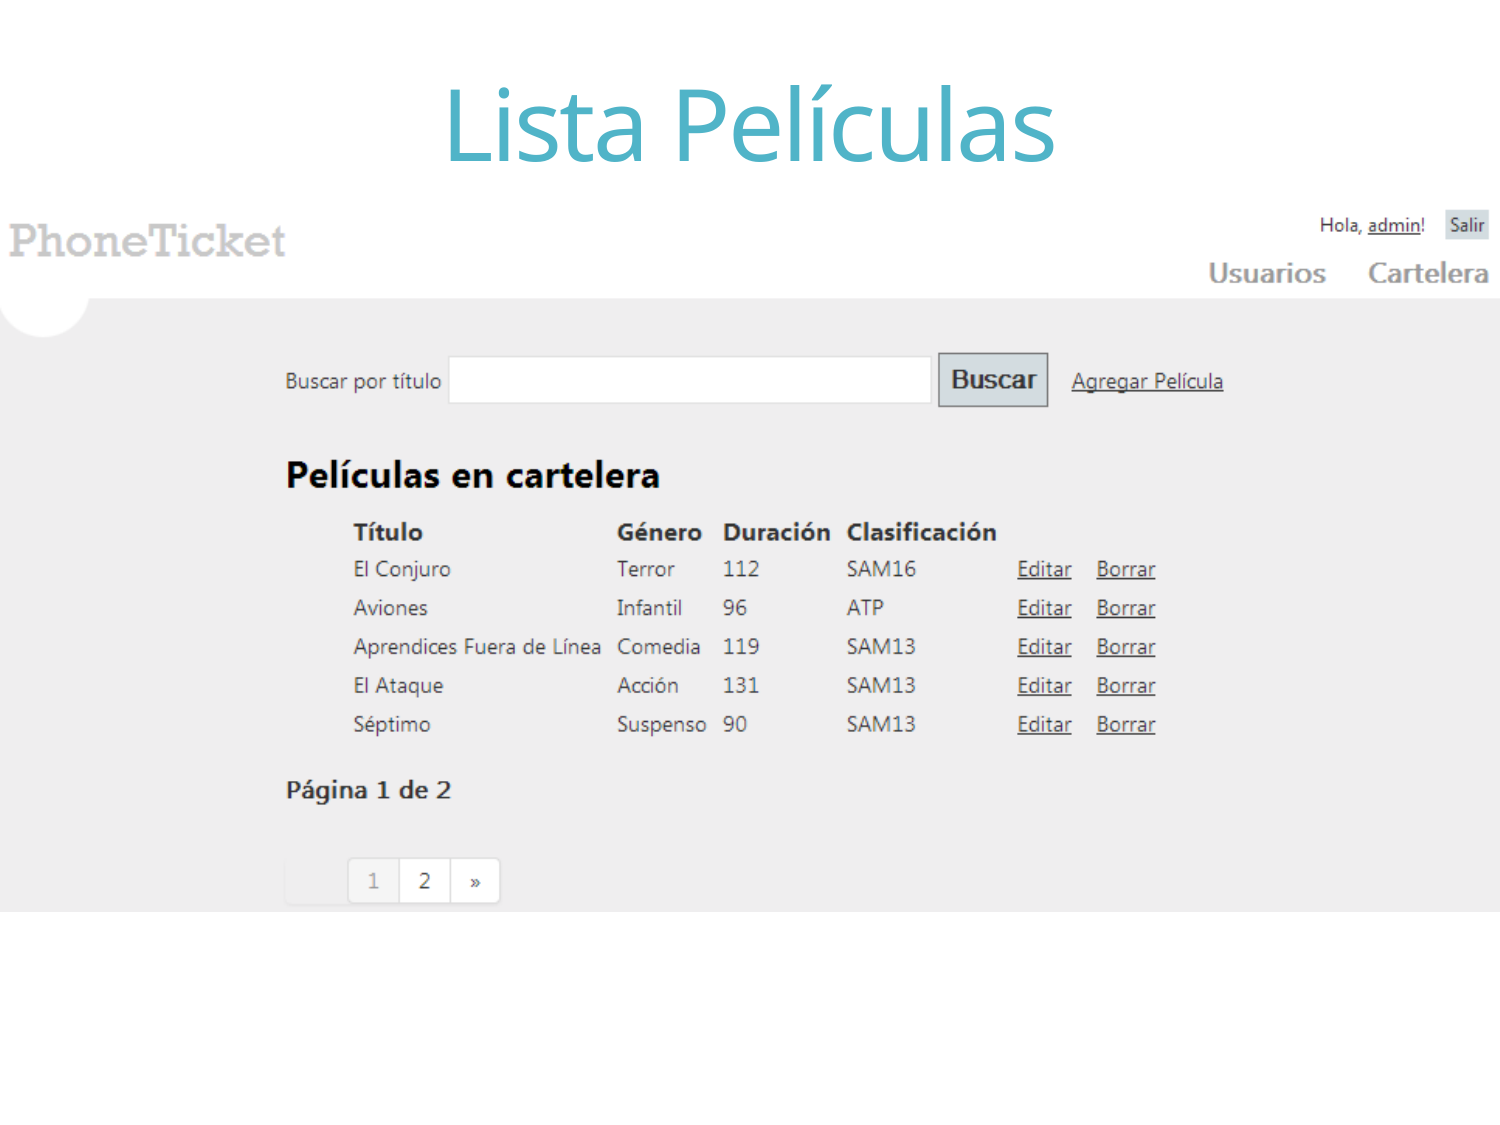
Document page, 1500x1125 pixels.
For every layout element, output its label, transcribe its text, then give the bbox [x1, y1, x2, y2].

picture [0, 207, 1500, 913]
title Lista Películas [824, 35, 1425, 207]
text_box [25, 0, 824, 207]
